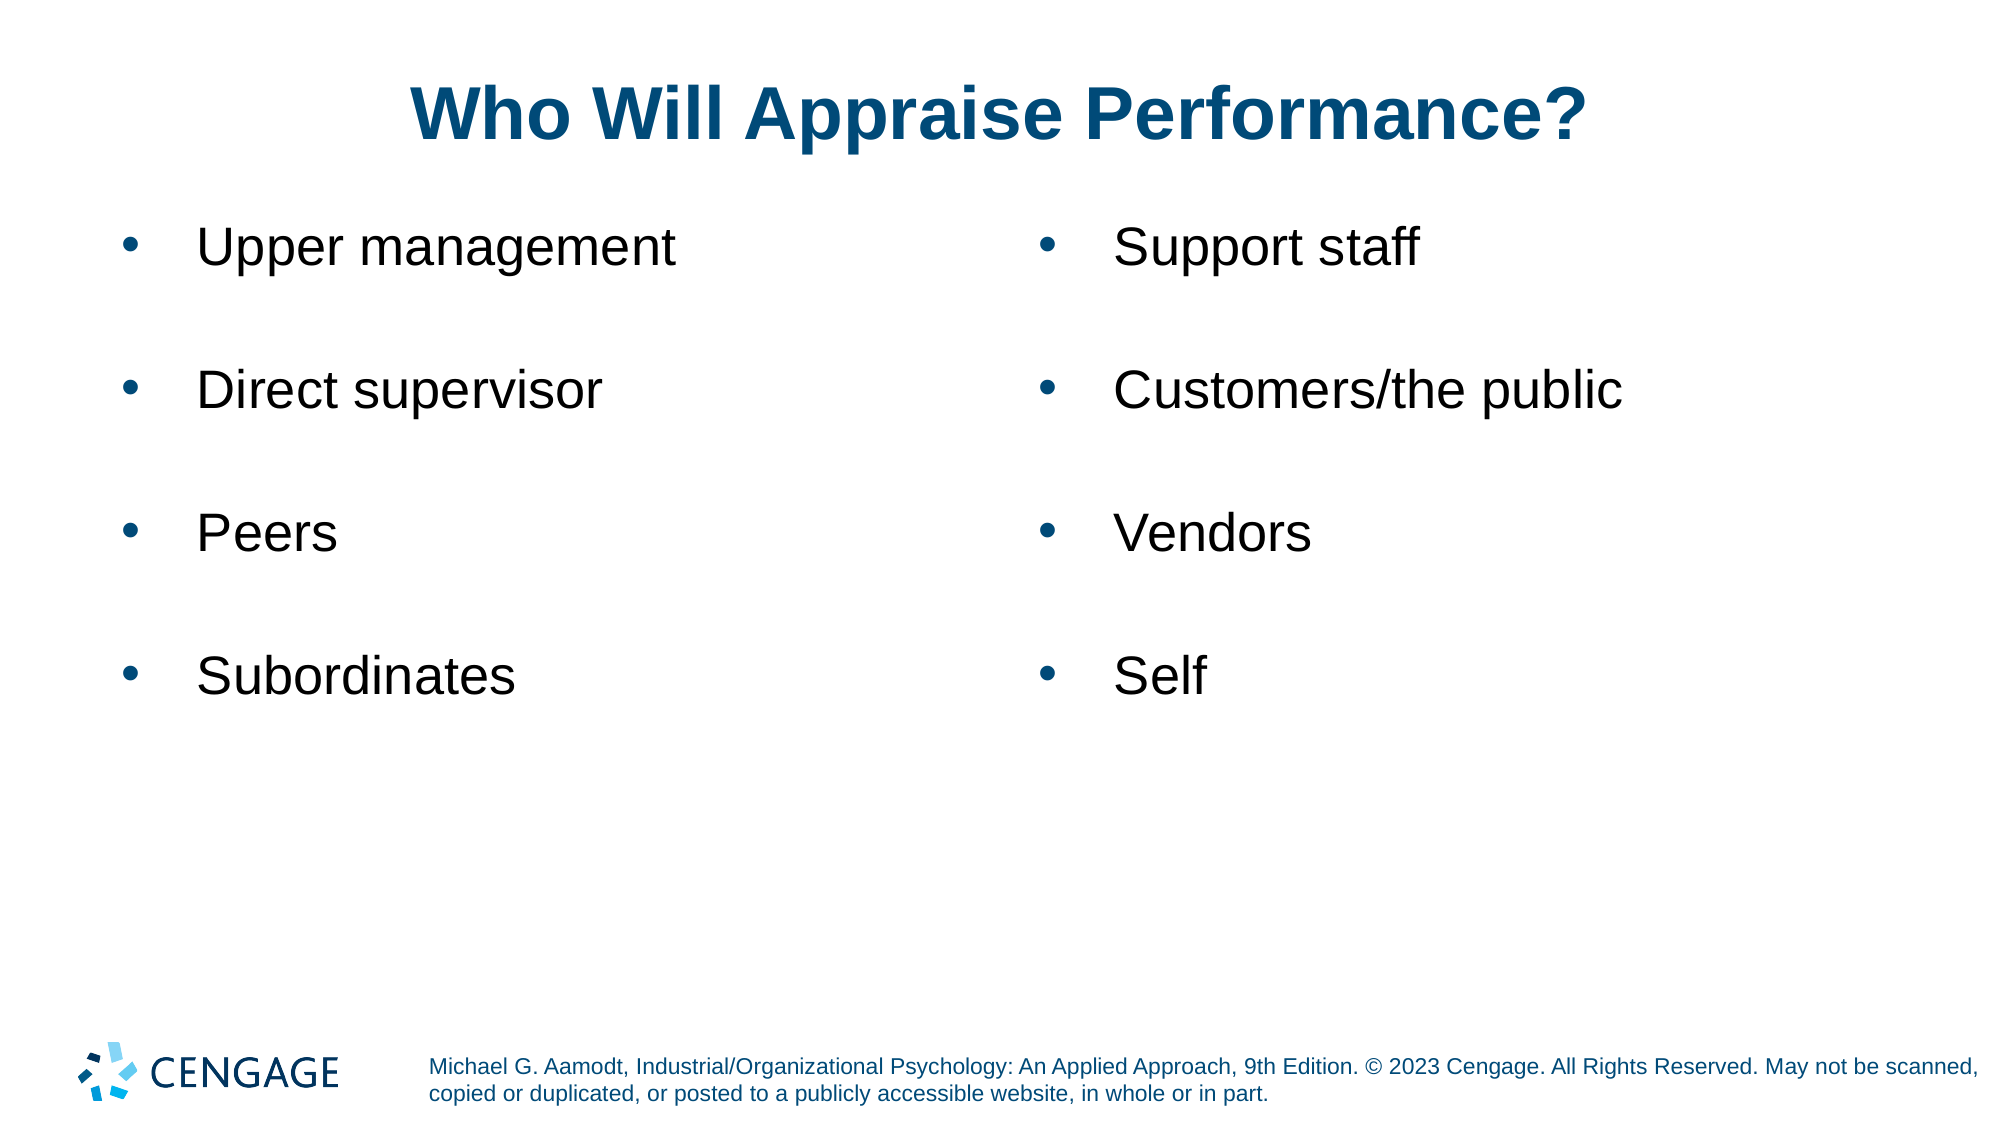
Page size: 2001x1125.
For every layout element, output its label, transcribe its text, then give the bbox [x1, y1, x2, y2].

text_box Support staff Customers/the public Vendors Self [1039, 211, 1878, 1000]
list Upper management Direct supervisor Peers Subordinates [121, 211, 961, 1000]
picture [78, 1042, 338, 1101]
title Who Will Appraise Performance? [137, 59, 1863, 171]
